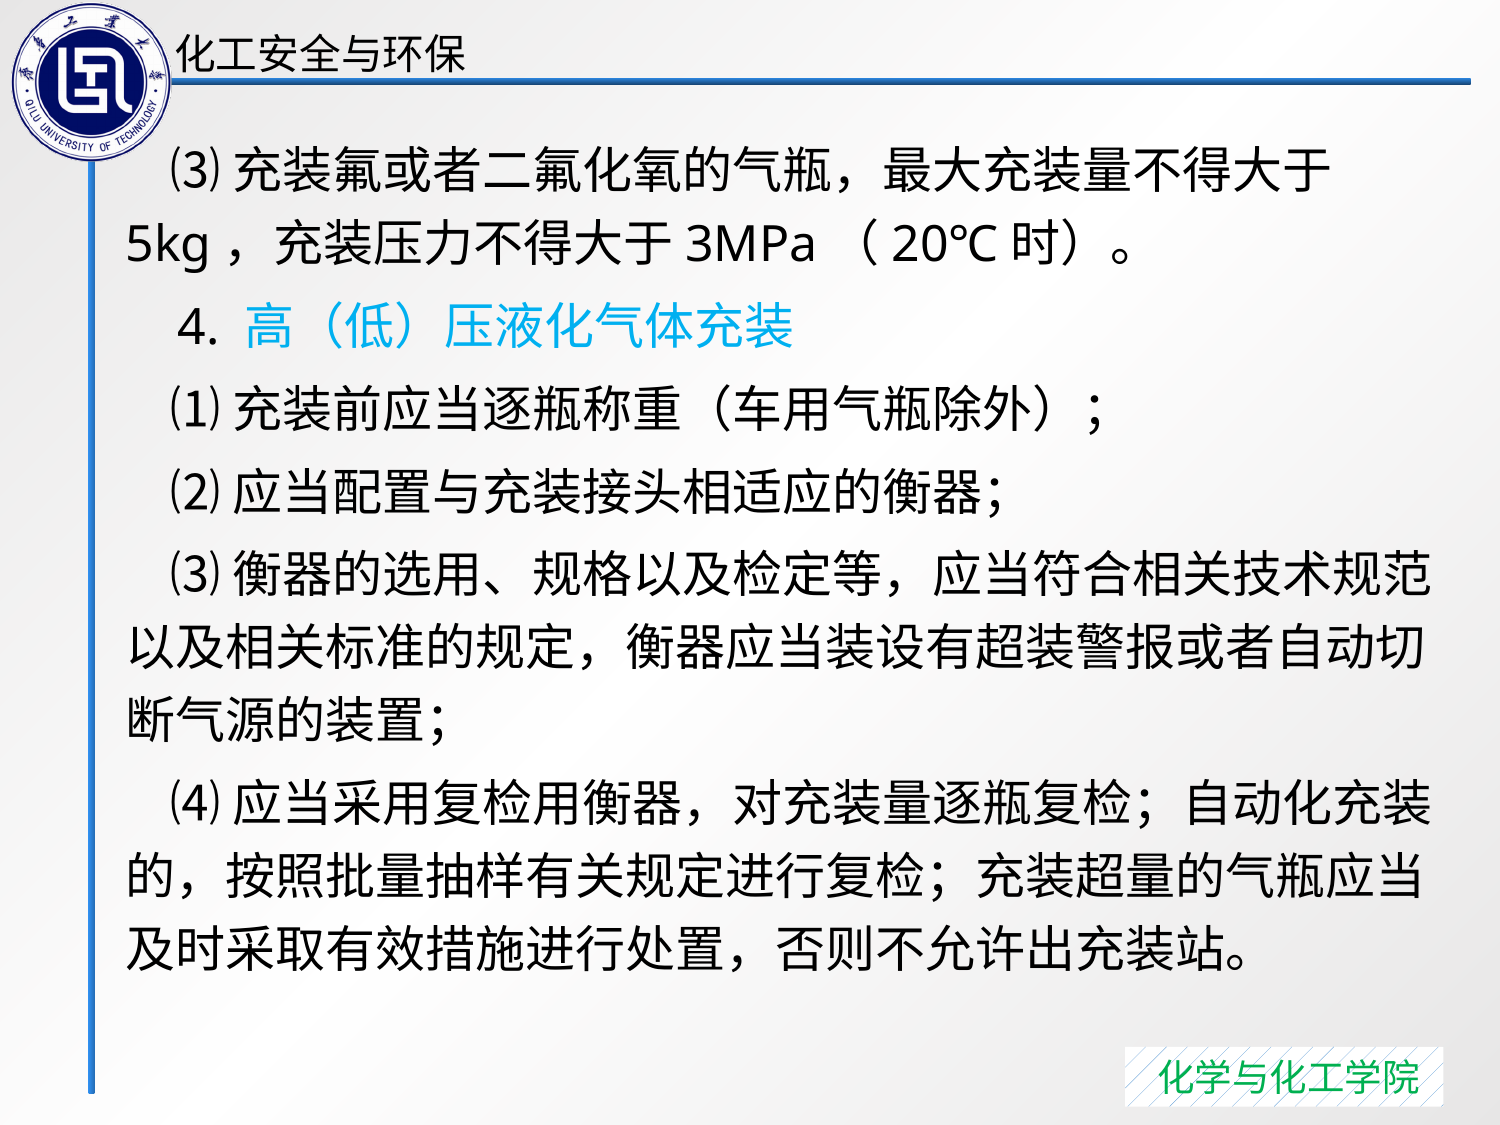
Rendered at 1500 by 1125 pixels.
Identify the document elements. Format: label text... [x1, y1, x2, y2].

list ⑶充装氟或者二氟化氧的气瓶，最大充装量不得大于 5kg，充装压力不得大于3MPa（20℃时）。 4. 高（低）压液化气体充装 ⑴充装前应当逐瓶称重（车用气瓶除外）； ⑵应当配置与充装接头相适应的衡器； ⑶衡器的选用、规格以及检定等，应当符合相关技术规范以及相关标准的规定，衡器应当装设有超装警报或者自动切断气源的装置； ⑷应当采用复检用衡器，对充装量逐瓶复检；自动化充装的，按照批量抽样有关规定进行复检；充装超量的气瓶应当及时采取有效措施进行处置，否则不允许出充装站。 [110, 117, 1471, 1048]
picture [11, 2, 172, 162]
